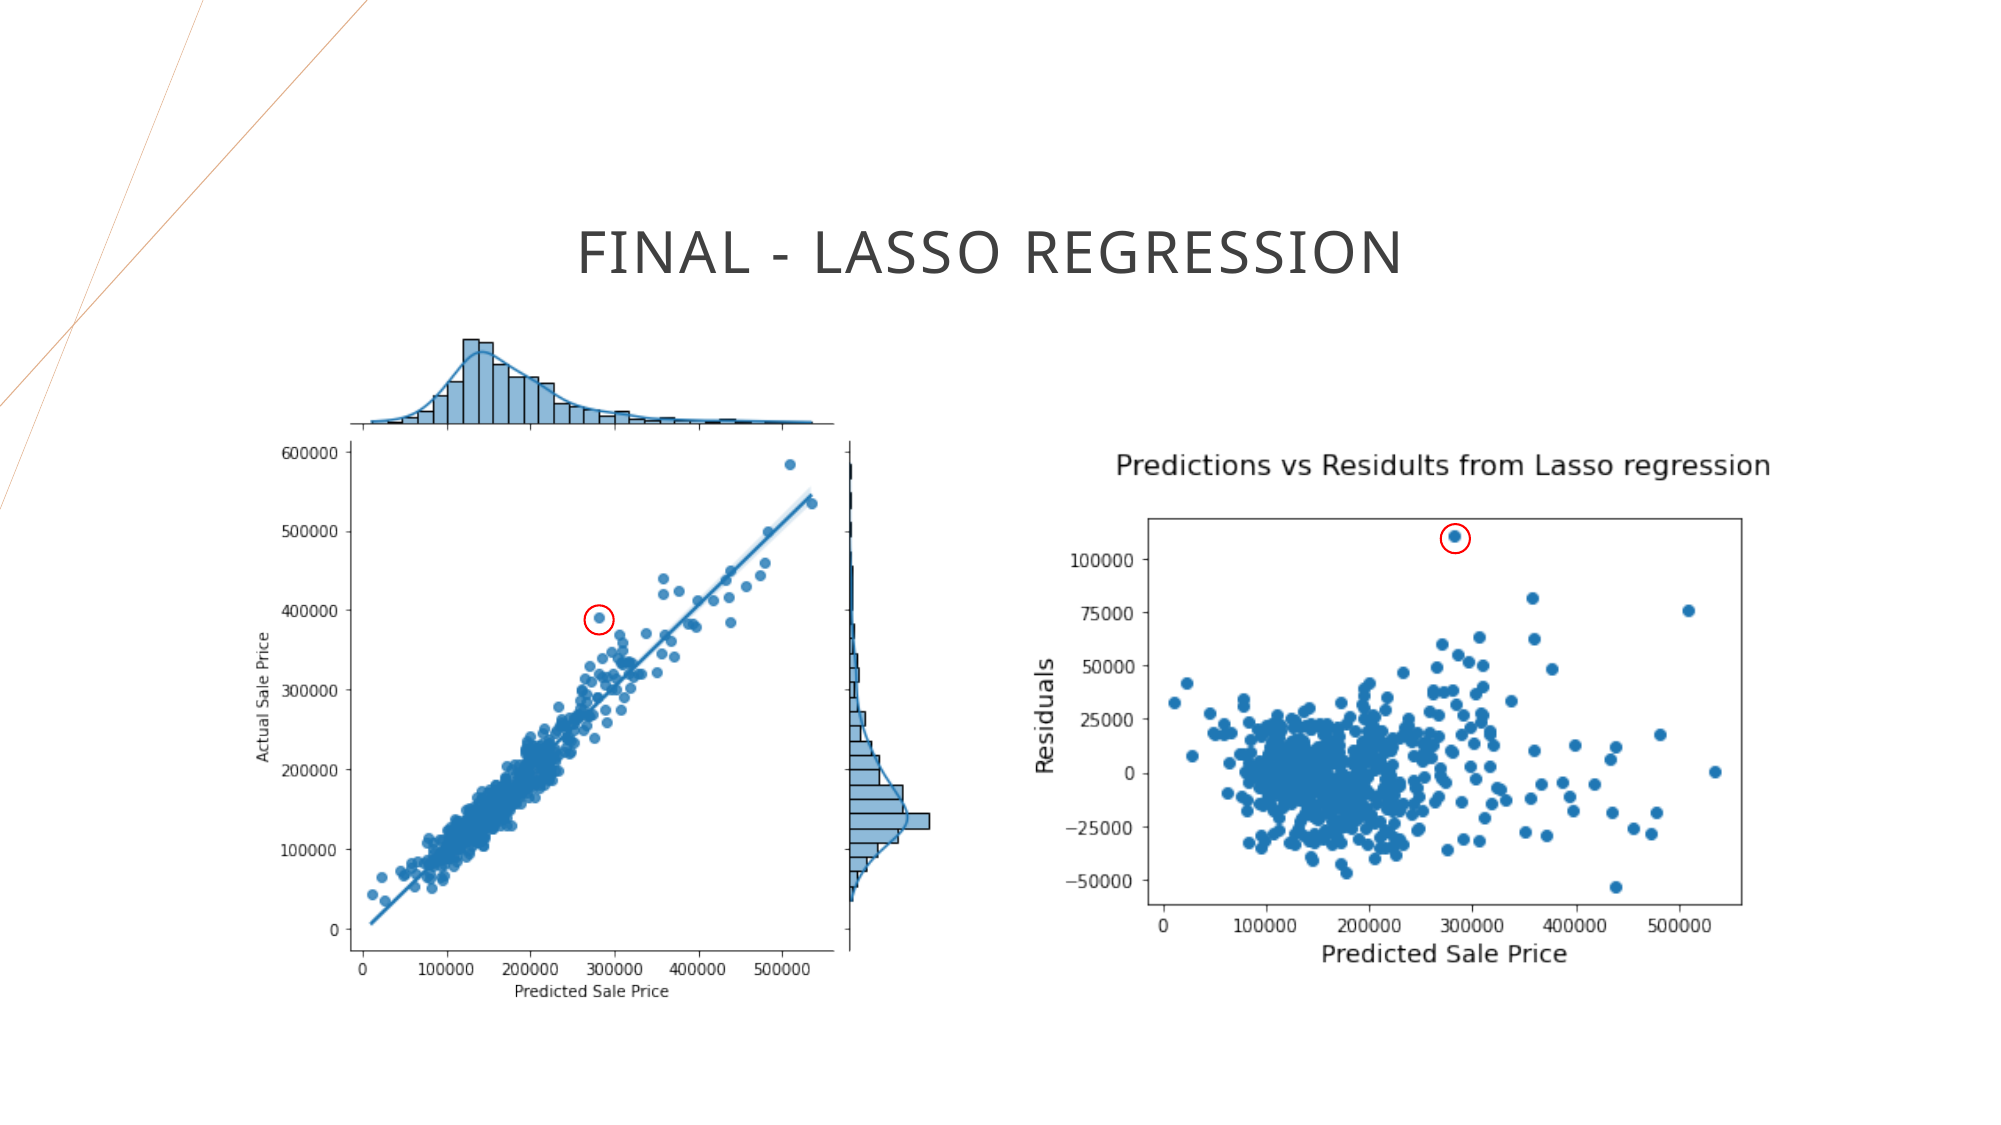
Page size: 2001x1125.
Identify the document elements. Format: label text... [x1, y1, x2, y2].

picture [247, 325, 943, 1010]
picture [1020, 442, 1784, 979]
title Final - lasso regression [309, 146, 1691, 364]
